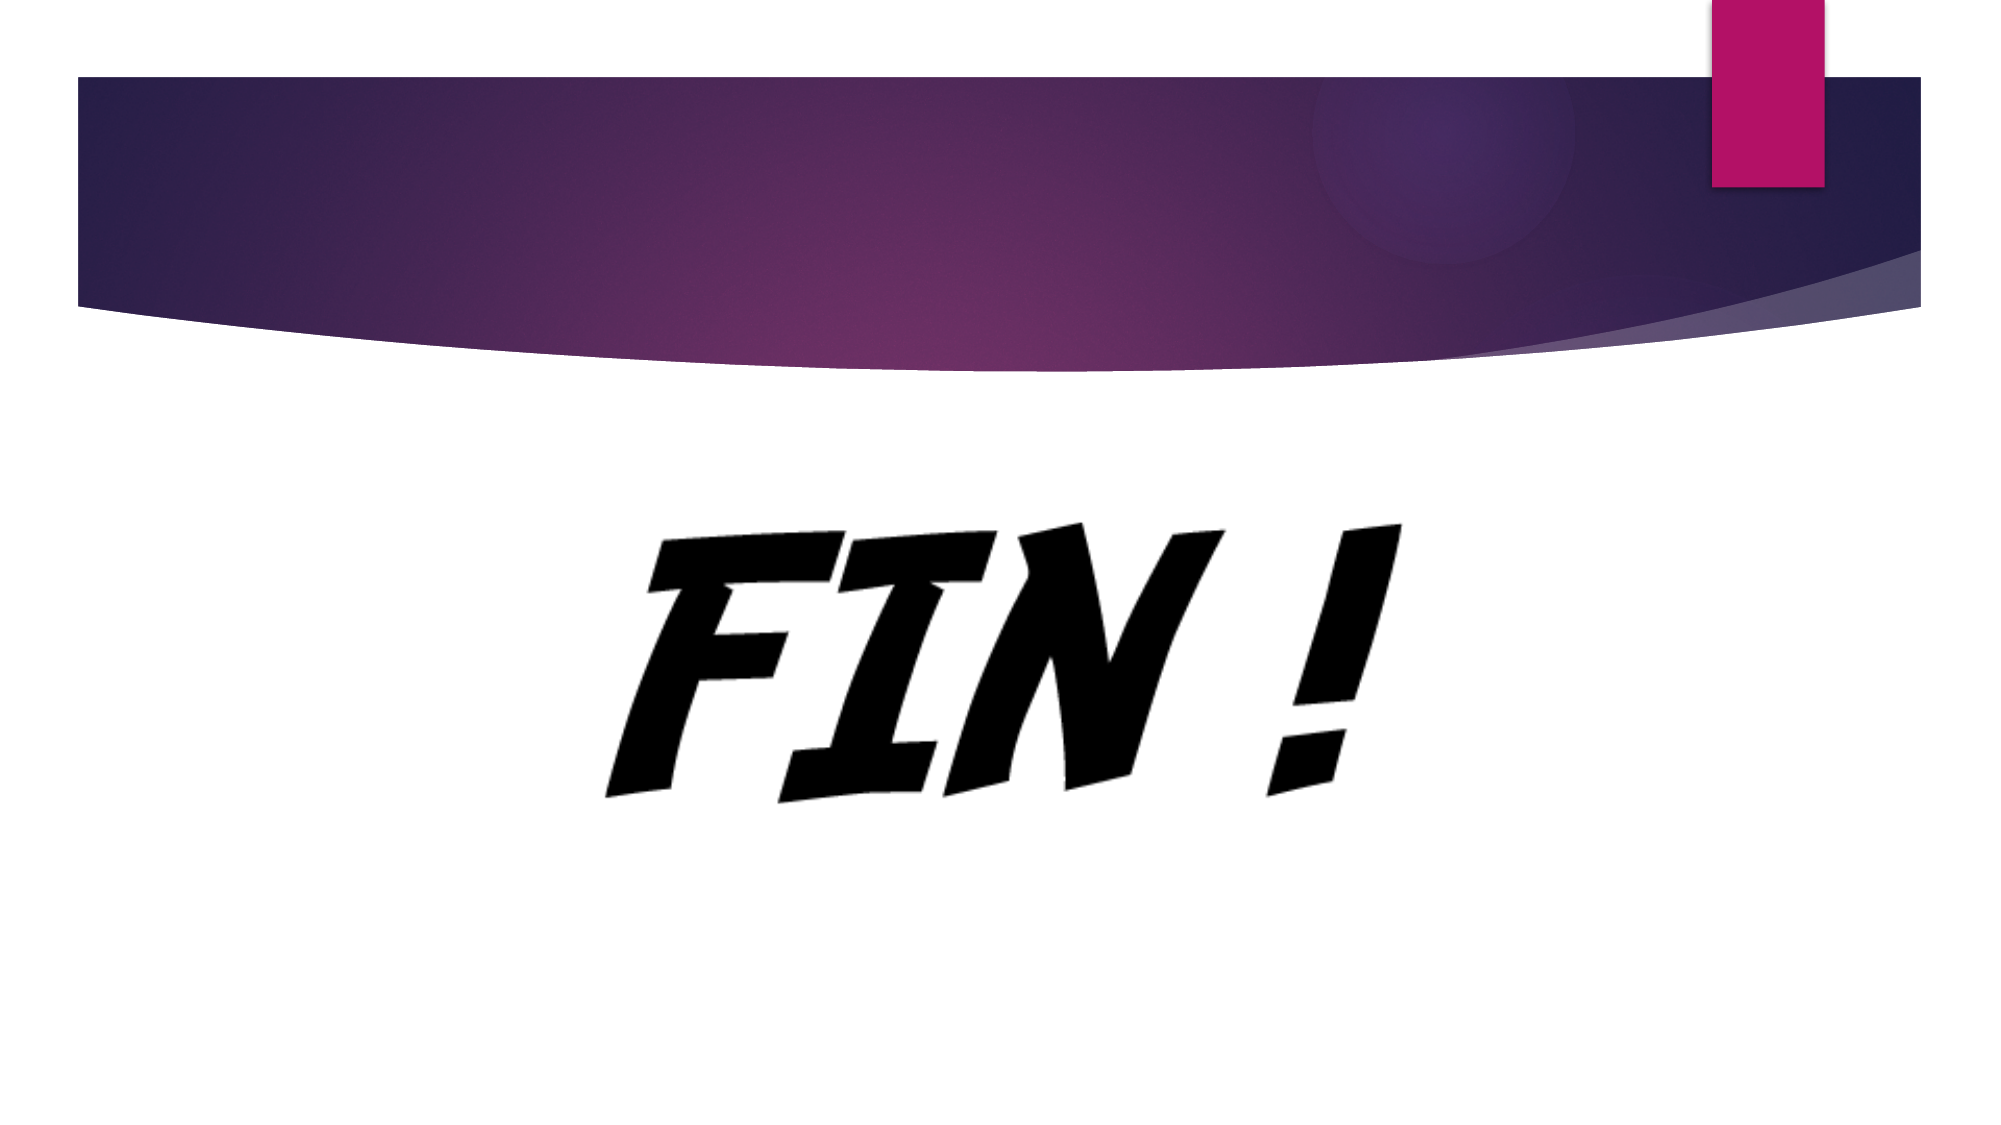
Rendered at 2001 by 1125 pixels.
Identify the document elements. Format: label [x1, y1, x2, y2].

picture [326, 193, 1631, 1032]
